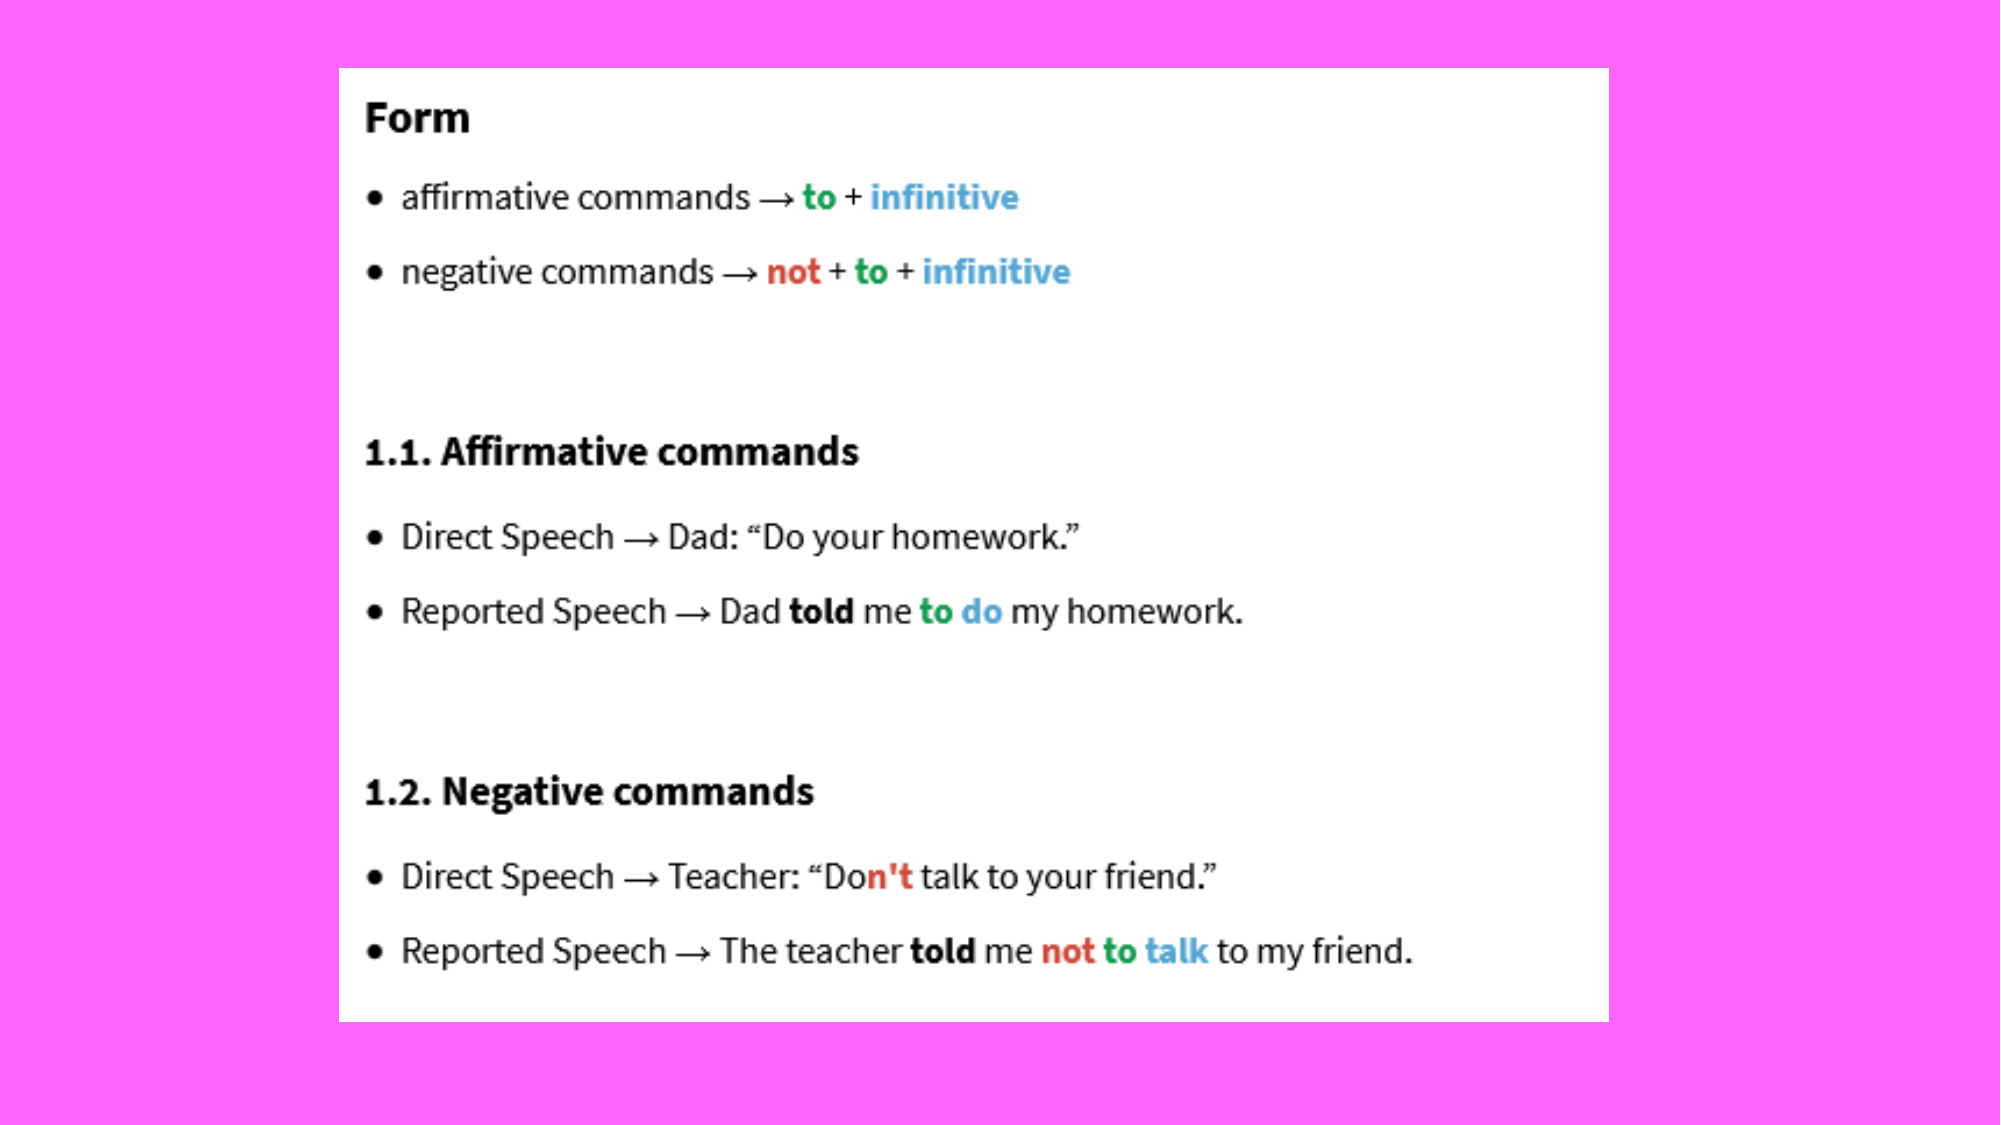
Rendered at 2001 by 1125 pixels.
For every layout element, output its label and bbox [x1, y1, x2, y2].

picture [339, 68, 1609, 1022]
